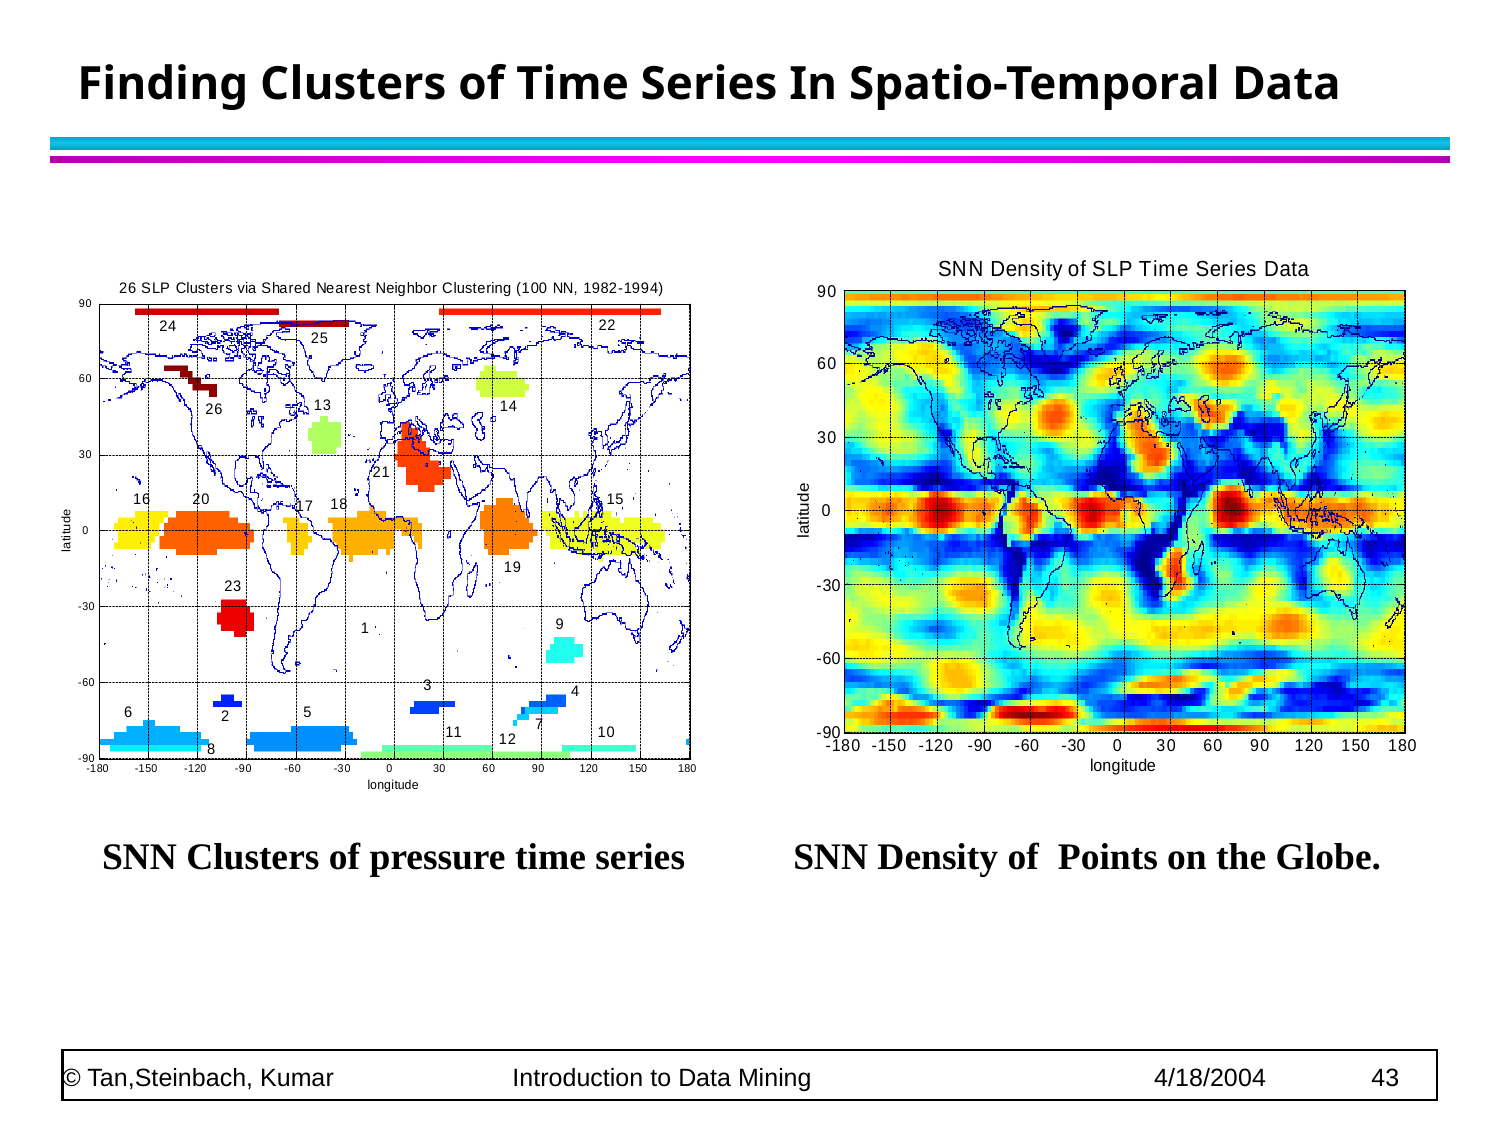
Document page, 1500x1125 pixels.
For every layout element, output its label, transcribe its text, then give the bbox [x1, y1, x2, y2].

text_box SNN Density of Points on the Globe. [749, 825, 1425, 864]
text_box SNN Clusters of pressure time series [75, 825, 713, 863]
picture [749, 249, 1451, 776]
title Finding Clusters of Time Series In Spatio-Temporal Data [61, 24, 1422, 117]
picture [0, 262, 738, 803]
